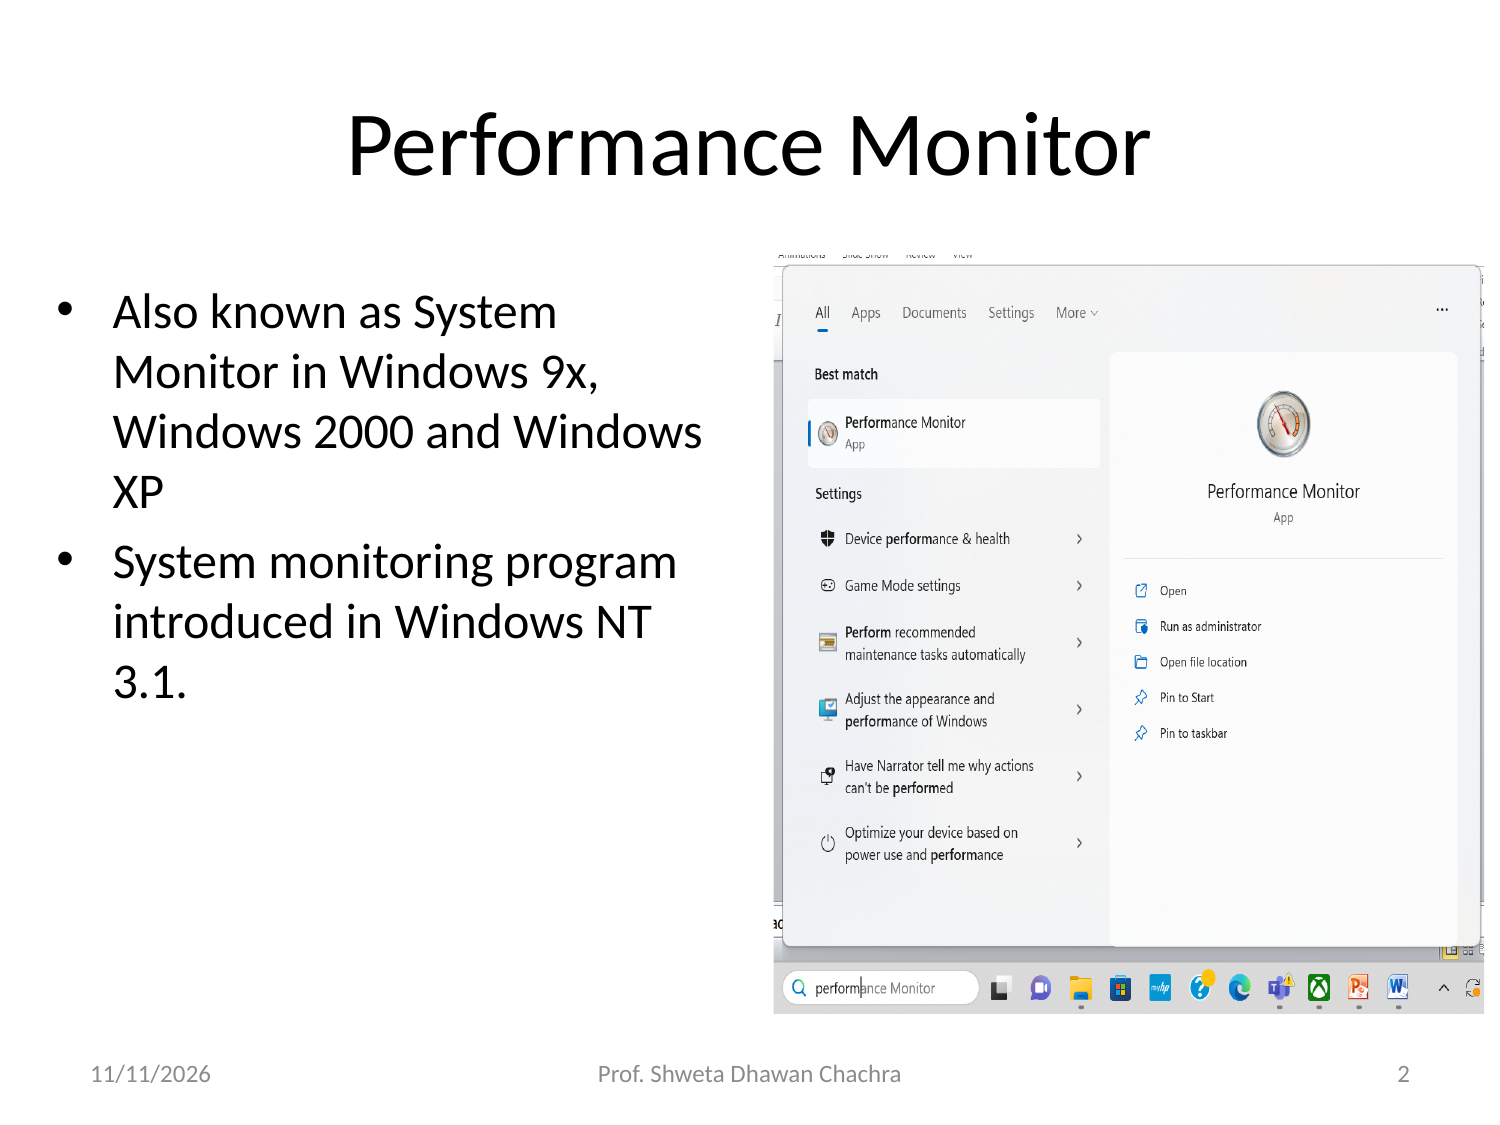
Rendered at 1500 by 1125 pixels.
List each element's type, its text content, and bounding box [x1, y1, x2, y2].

list Also known as System Monitor in Windows 9x, Windows 2000 and Windows XP System monitoring program introduced in Windows NT 3.1. [41, 270, 729, 1014]
footer Prof. Shweta Dhawan Chachra [512, 1042, 988, 1103]
title Performance Monitor [75, 45, 1425, 233]
slide_number 2 [1074, 1042, 1425, 1103]
picture [773, 255, 1485, 1014]
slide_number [75, 1042, 425, 1103]
